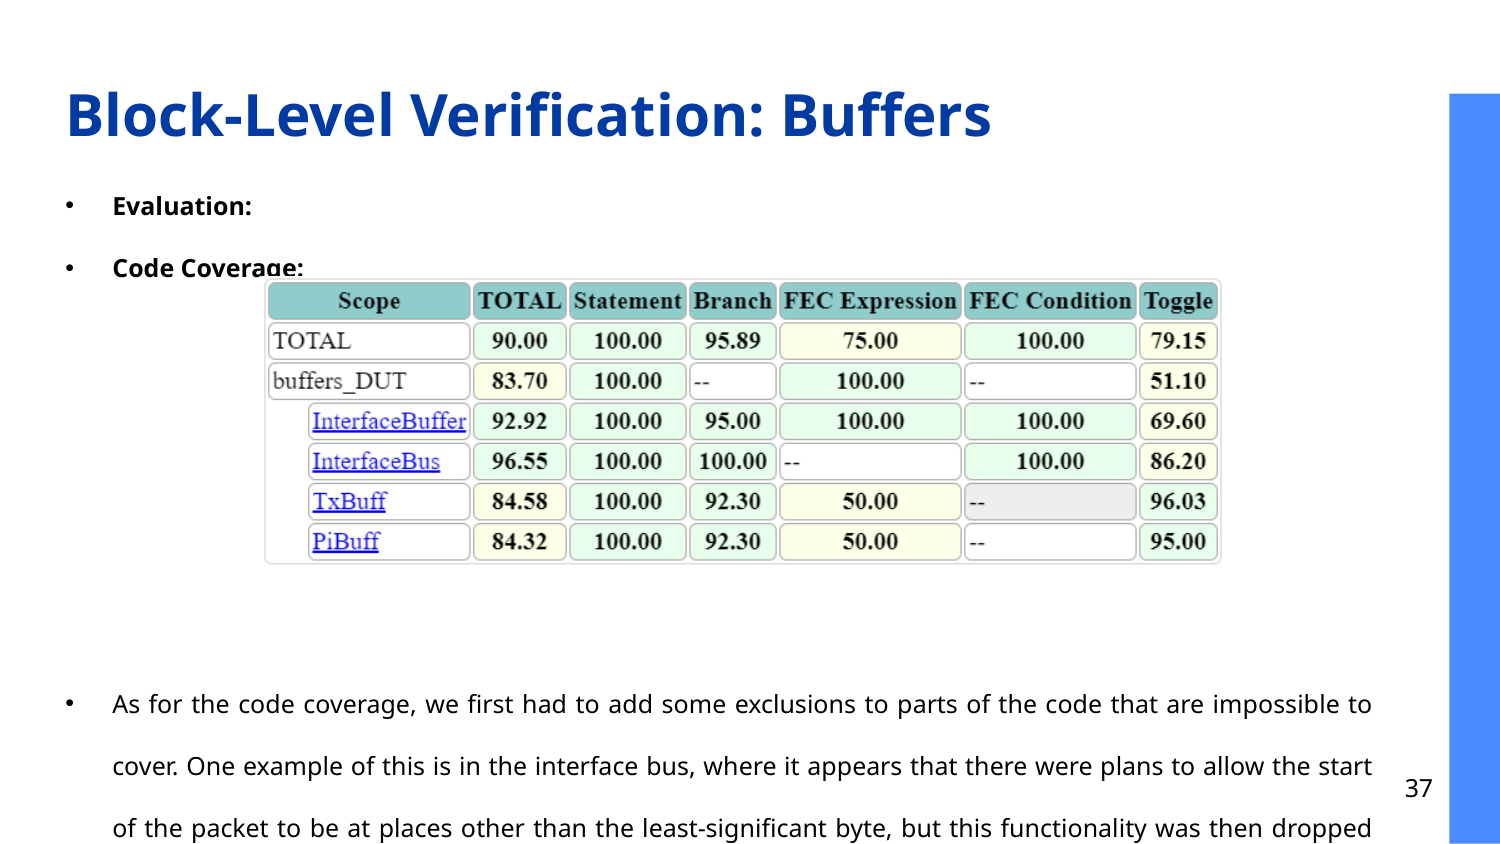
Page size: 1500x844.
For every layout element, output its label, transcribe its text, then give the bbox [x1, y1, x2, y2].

text_box Evaluation: Code Coverage: As for the code coverage, we first had to add some exclusions to parts of the code that are impossible to cover. One example of this is in the interface bus, where it appears that there were plans to allow the start of the packet to be at places other than the least-significant byte, but this functionality was then dropped as it is not present in any of the other modules. [50, 150, 1390, 742]
text_box ‹#› [1389, 764, 1480, 830]
title Block-Level Verification: Buffers [50, 62, 1383, 150]
picture [262, 276, 1238, 567]
